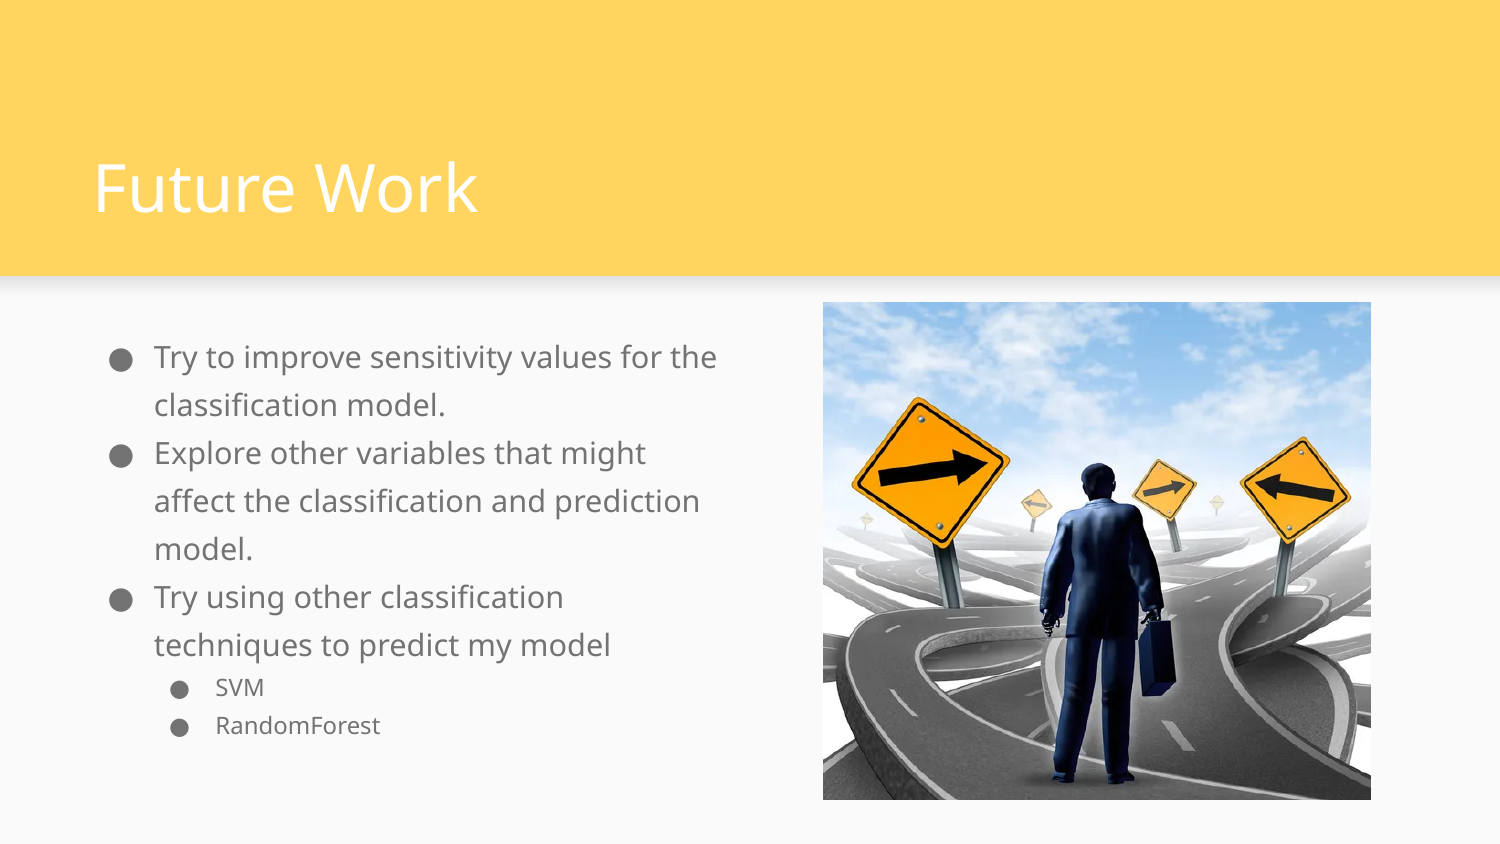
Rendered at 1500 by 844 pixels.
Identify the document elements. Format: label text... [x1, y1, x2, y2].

picture [823, 302, 1371, 801]
title Future Work [77, 121, 1427, 248]
list Try to improve sensitivity values for the classification model. Explore other variables that might affect the classification and prediction model. Try using other classification techniques to predict my model SVM RandomForest [77, 314, 735, 760]
